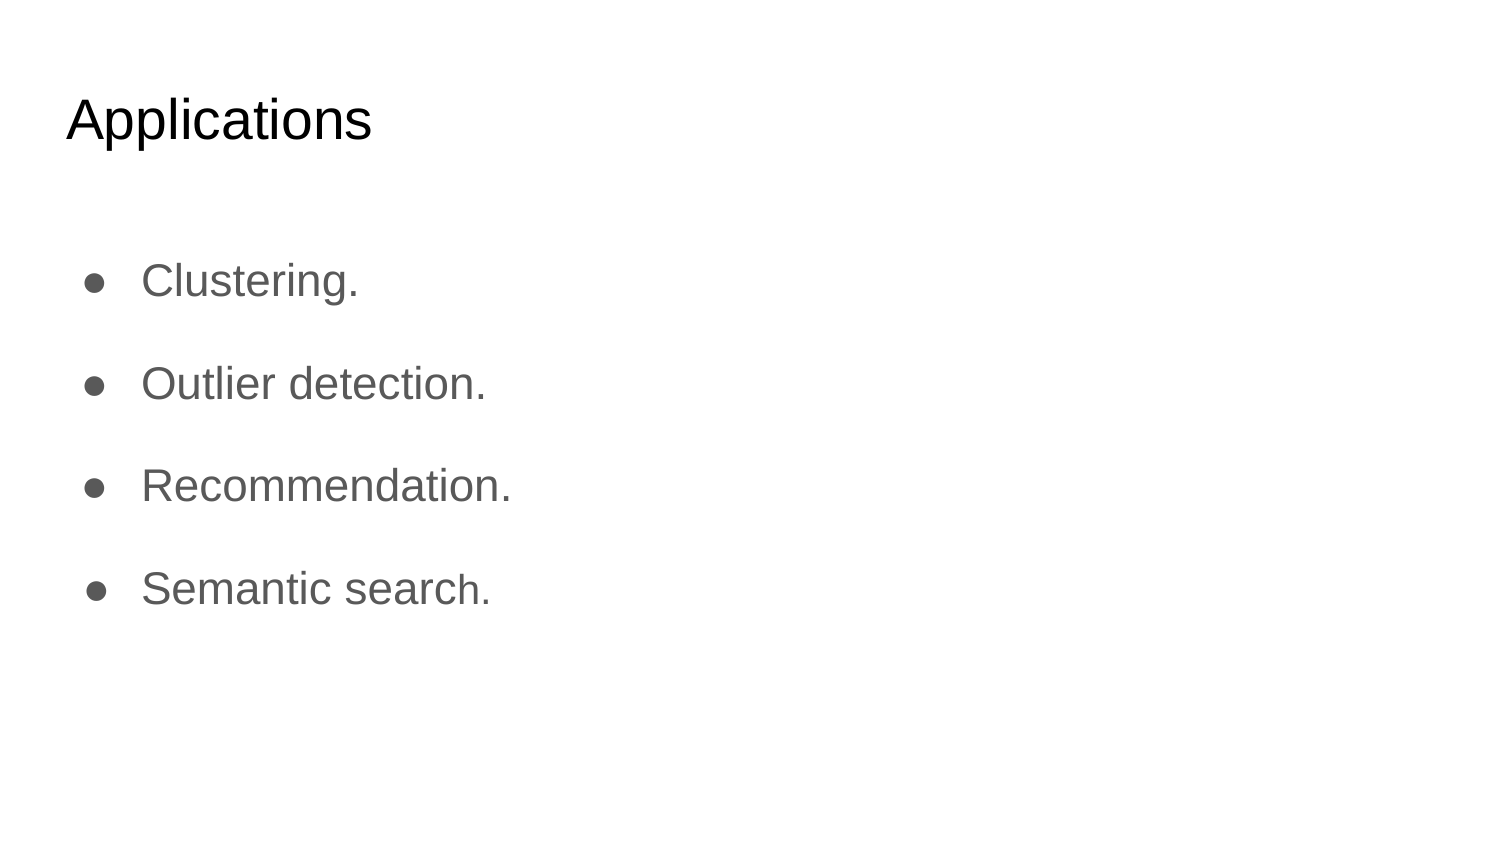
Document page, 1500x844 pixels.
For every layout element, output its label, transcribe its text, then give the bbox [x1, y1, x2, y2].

title Applications [51, 72, 1449, 167]
list Clustering. Outlier detection. Recommendation. Semantic search. [51, 189, 1449, 750]
